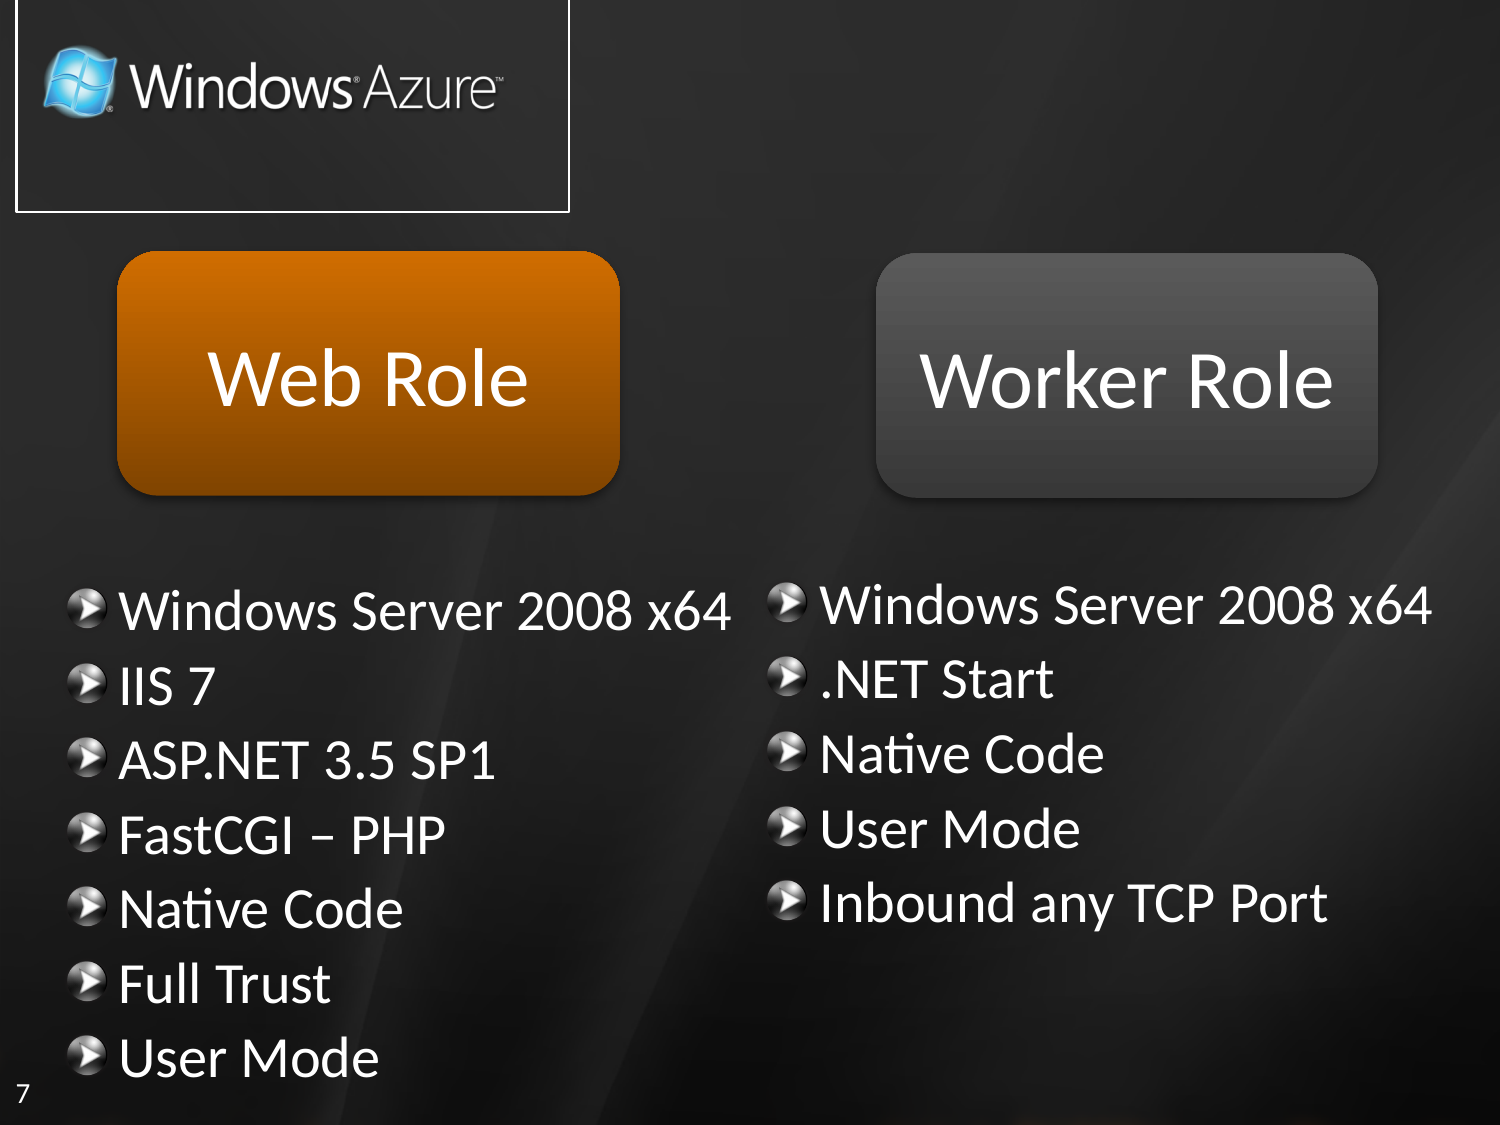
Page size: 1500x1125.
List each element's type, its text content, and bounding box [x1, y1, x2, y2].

list Windows Server 2008 x64 IIS 7 ASP.NET 3.5 SP1 FastCGI – PHP Native Code Full Trust User Mode [62, 580, 738, 1111]
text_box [16, 0, 570, 213]
text_box Web Role [117, 251, 620, 496]
text_box Worker Role [876, 253, 1379, 498]
picture [0, 0, 1500, 1125]
list Windows Server 2008 x64 .NET Start Native Code User Mode Inbound any TCP Port [762, 573, 1438, 949]
